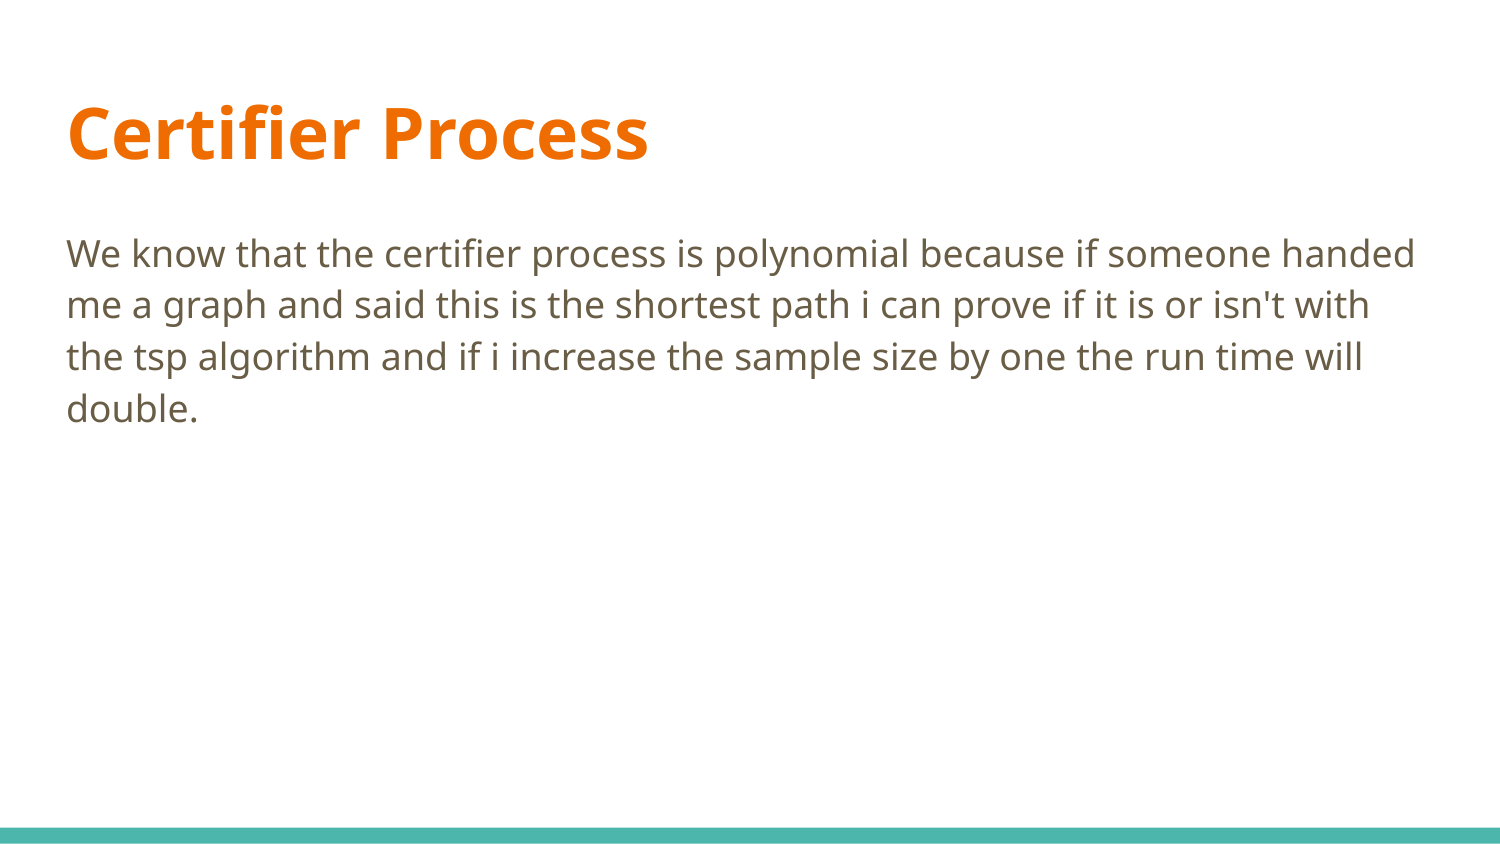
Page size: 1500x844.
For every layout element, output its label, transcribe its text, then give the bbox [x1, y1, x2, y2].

list We know that the certifier process is polynomial because if someone handed me a graph and said this is the shortest path i can prove if it is or isn't with the tsp algorithm and if i increase the sample size by one the run time will double. [51, 207, 1449, 750]
title Certifier Process [51, 72, 1449, 189]
